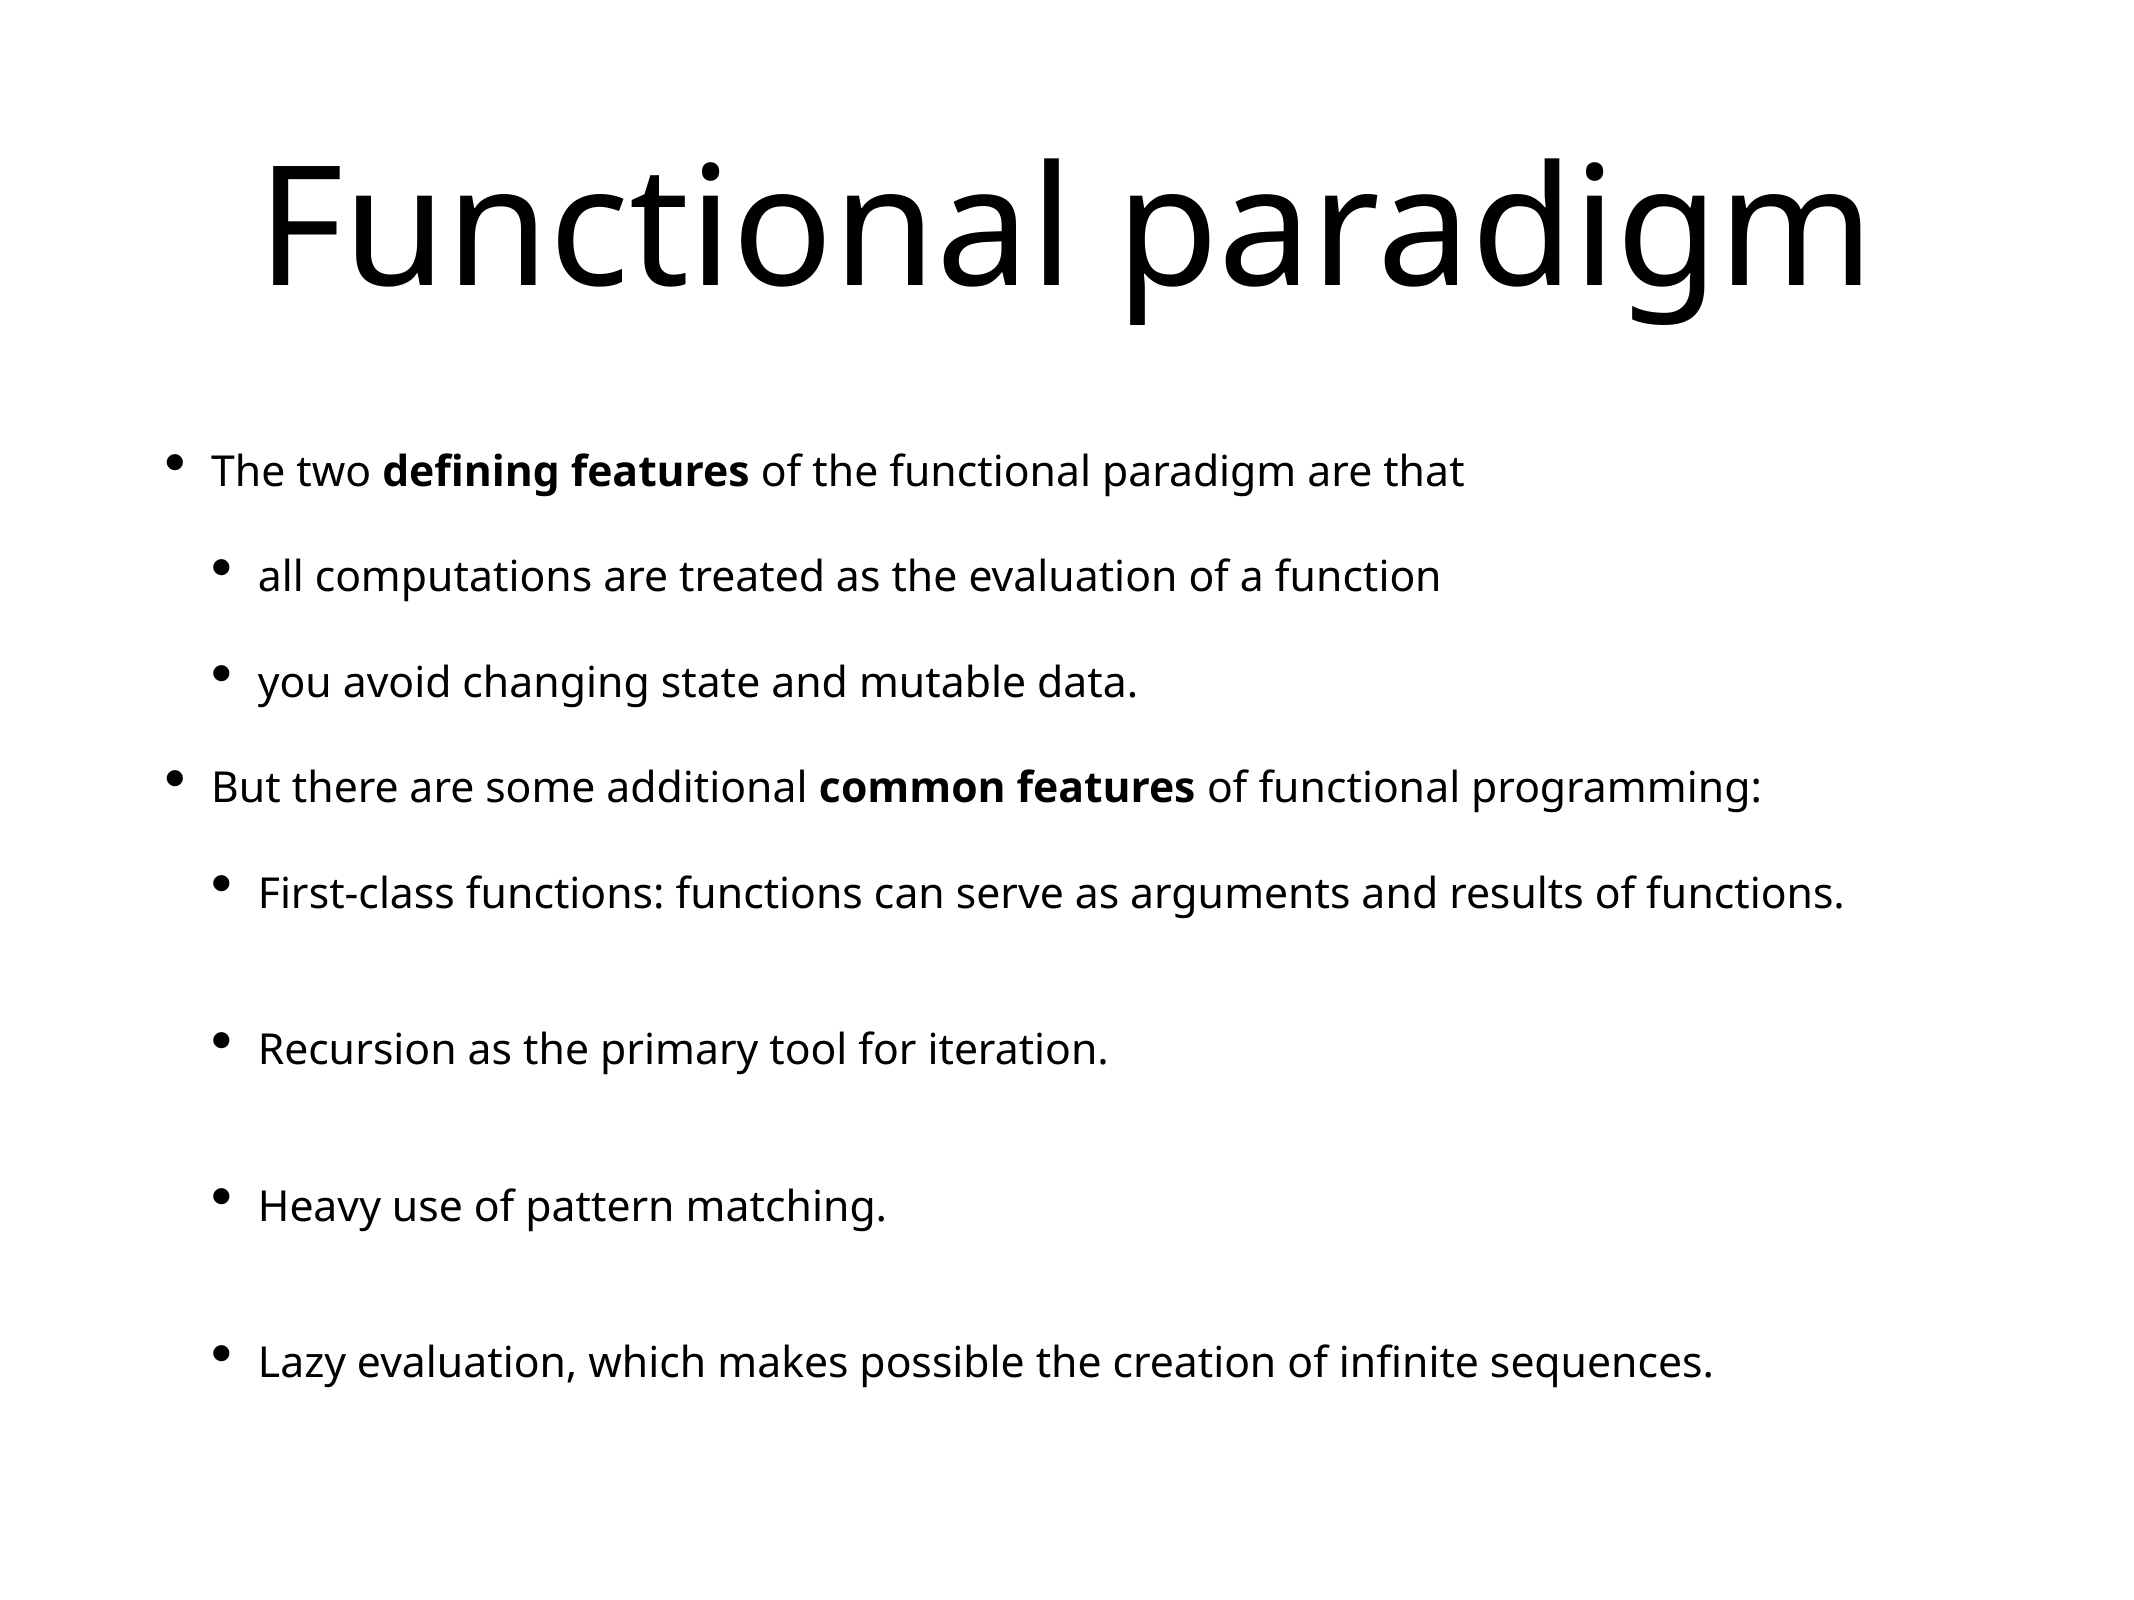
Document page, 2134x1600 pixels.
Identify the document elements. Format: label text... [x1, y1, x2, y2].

list The two defining features of the functional paradigm are that all computations are treated as the evaluation of a function you avoid changing state and mutable data. But there are some additional common features of functional programming: First-class functions: functions can serve as arguments and results of functions. Recursion as the primary tool for iteration. Heavy use of pattern matching. Lazy evaluation, which makes possible the creation of infinite sequences. [155, 424, 1978, 1457]
title Functional paradigm [155, 41, 1978, 397]
